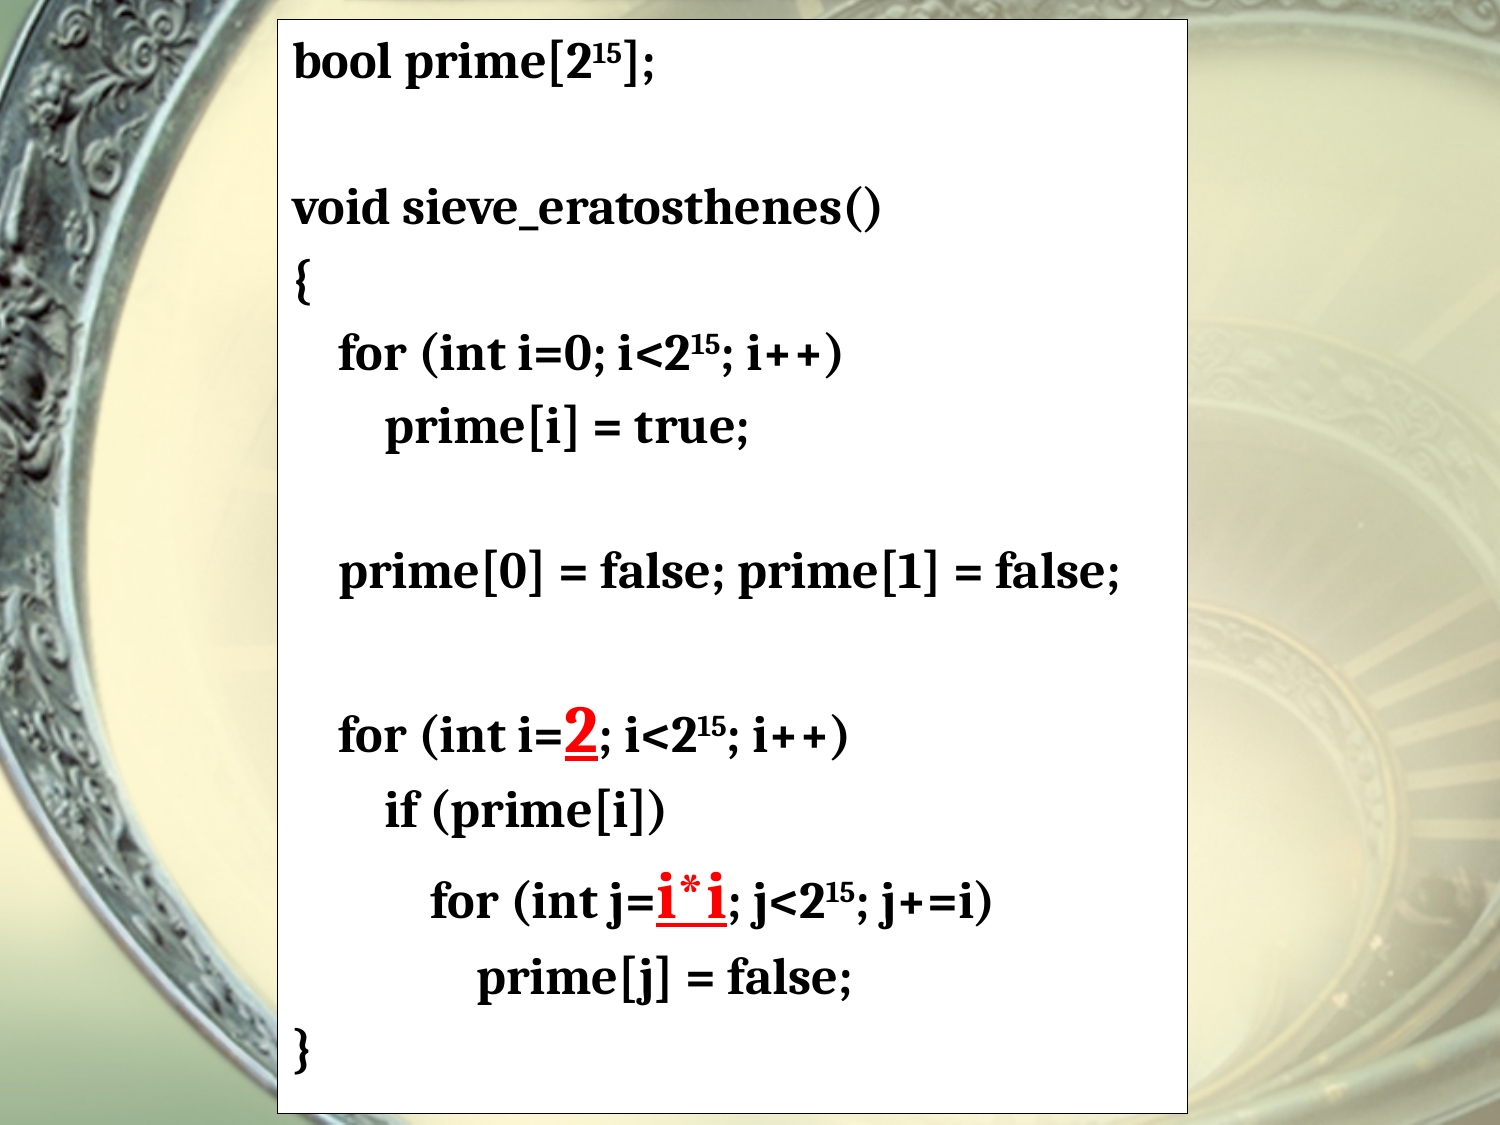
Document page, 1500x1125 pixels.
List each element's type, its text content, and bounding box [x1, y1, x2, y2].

list bool prime[215]; void sieve_eratosthenes() { for (int i=0; i<215; i++) prime[i] = true; prime[0] = false; prime[1] = false; for (int i=2; i<215; i++) if (prime[i]) for (int j=i*i; j<215; j+=i) prime[j] = false; } [277, 19, 1188, 1114]
picture [0, 0, 1500, 1125]
